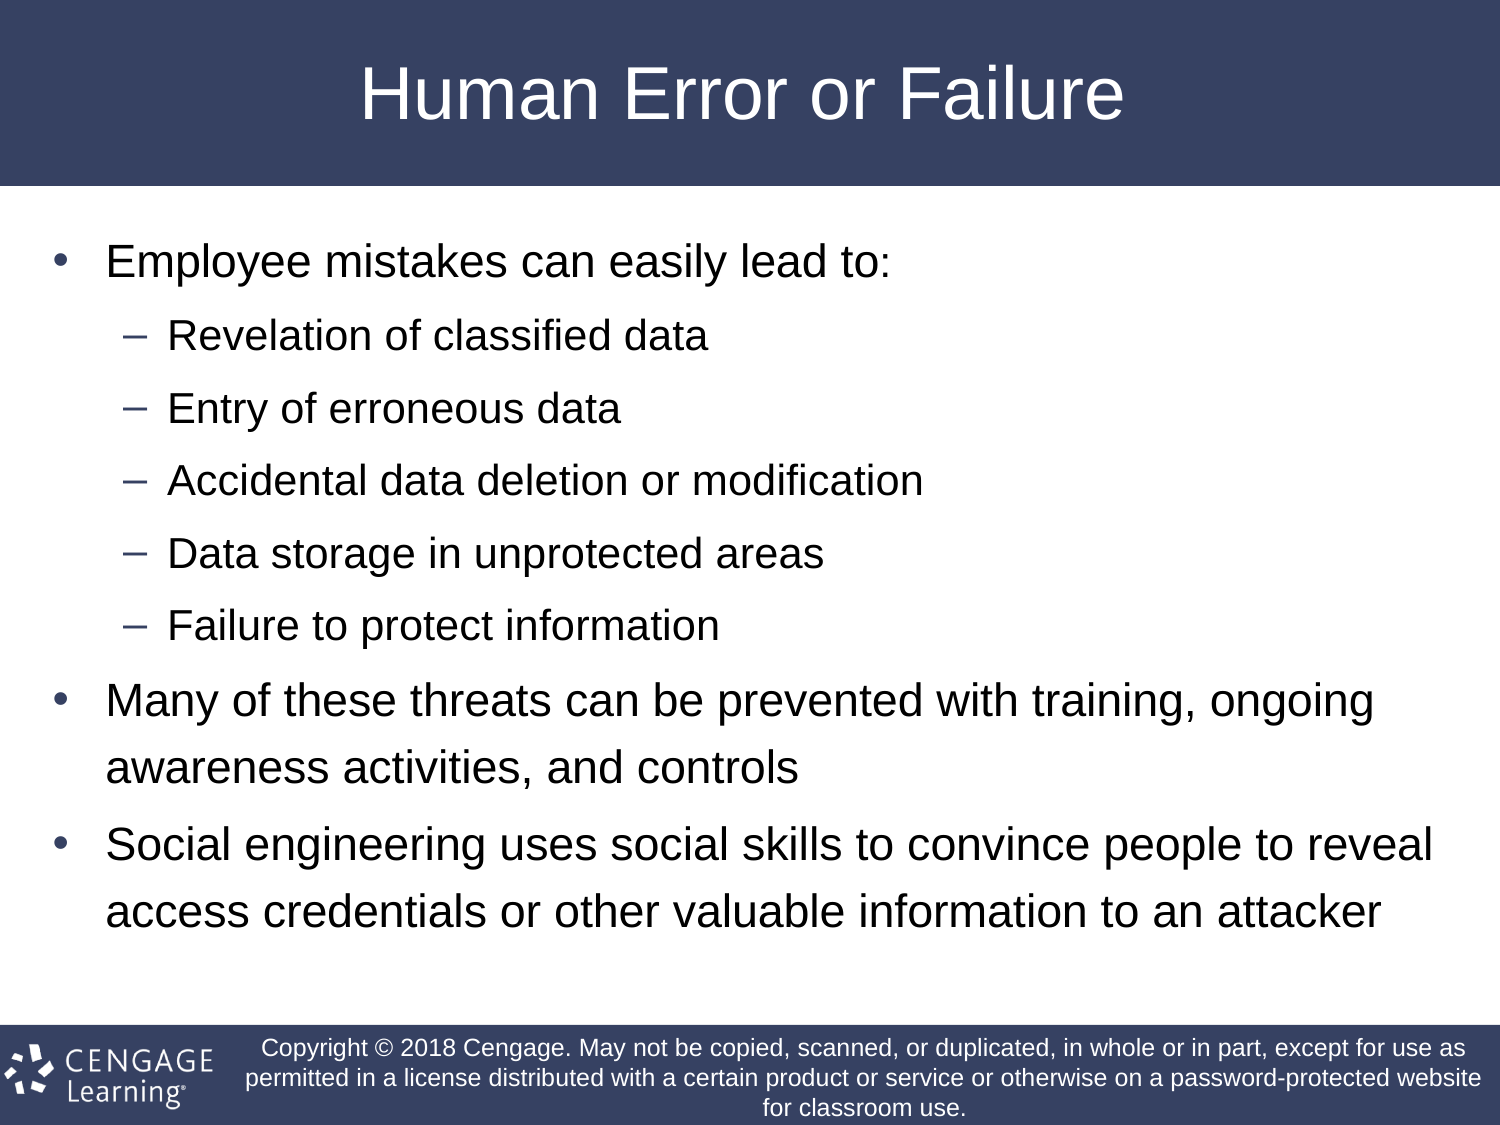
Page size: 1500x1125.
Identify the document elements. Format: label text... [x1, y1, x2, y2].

picture [0, 1040, 216, 1113]
title Human Error or Failure [7, 4, 1500, 176]
list Employee mistakes can easily lead to: Revelation of classified data Entry of erroneous data Accidental data deletion or modification Data storage in unprotected areas Failure to protect information Many of these threats can be prevented with training, ongoing awareness activities, and controls Social engineering uses social skills to convince people to reveal access credentials or other valuable information to an attacker [37, 212, 1475, 1005]
